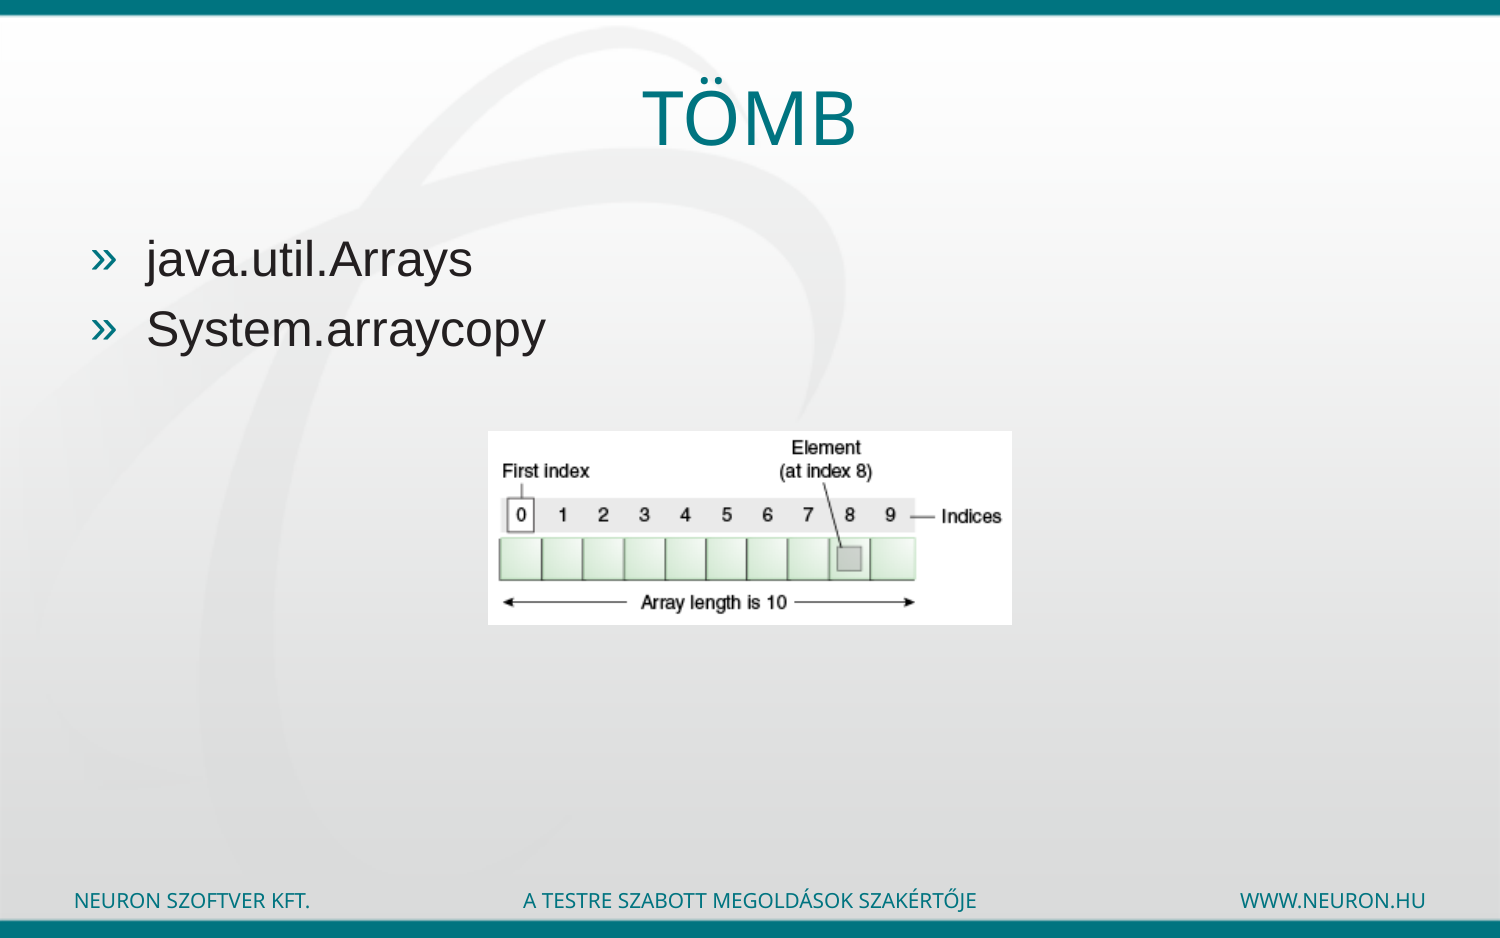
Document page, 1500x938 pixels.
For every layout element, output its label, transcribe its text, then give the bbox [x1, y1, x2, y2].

title Tömb [75, 37, 1425, 194]
list java.util.Arrays System.arraycopy [75, 218, 1425, 838]
picture [0, 0, 1500, 938]
